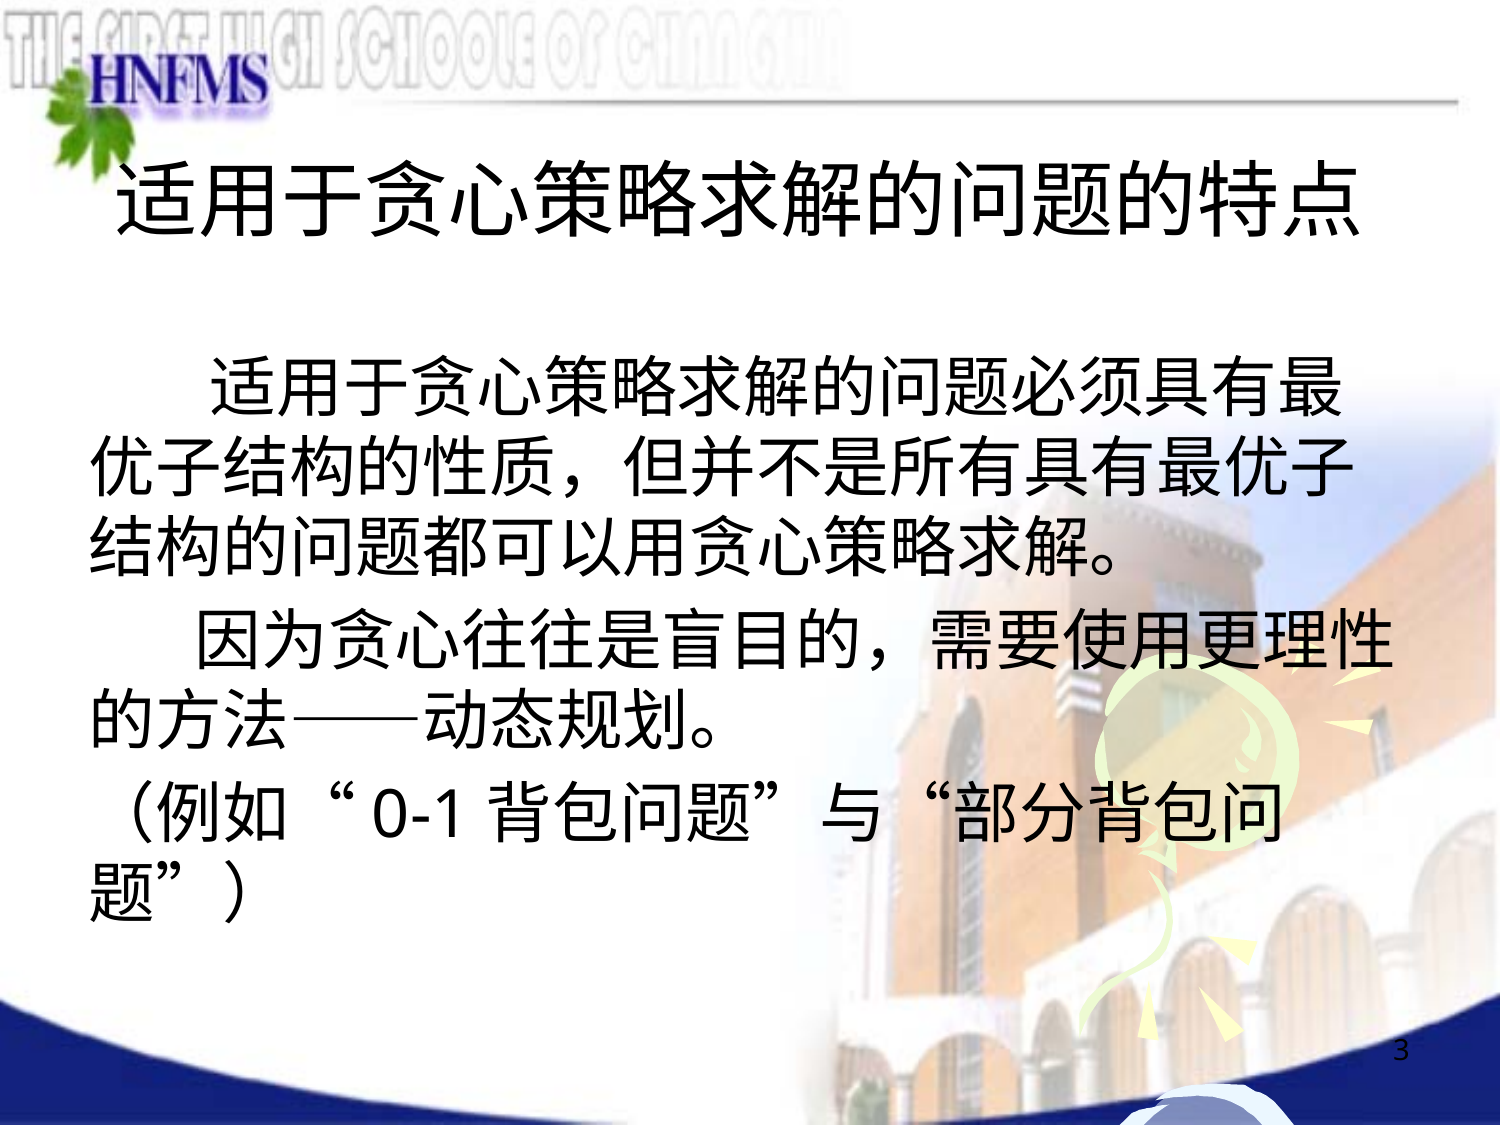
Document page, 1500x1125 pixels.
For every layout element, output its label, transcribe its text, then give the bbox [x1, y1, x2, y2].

title 适用于贪心策略求解的问题的特点 [72, 35, 1426, 257]
slide_number 3 [1074, 1024, 1425, 1100]
picture [0, 0, 1500, 1125]
list 适用于贪心策略求解的问题必须具有最优子结构的性质，但并不是所有具有最优子结构的问题都可以用贪心策略求解。 因为贪心往往是盲目的，需要使用更理性的方法——动态规划。 （例如“0-1背包问题”与“部分背包问题”） [73, 336, 1425, 1069]
